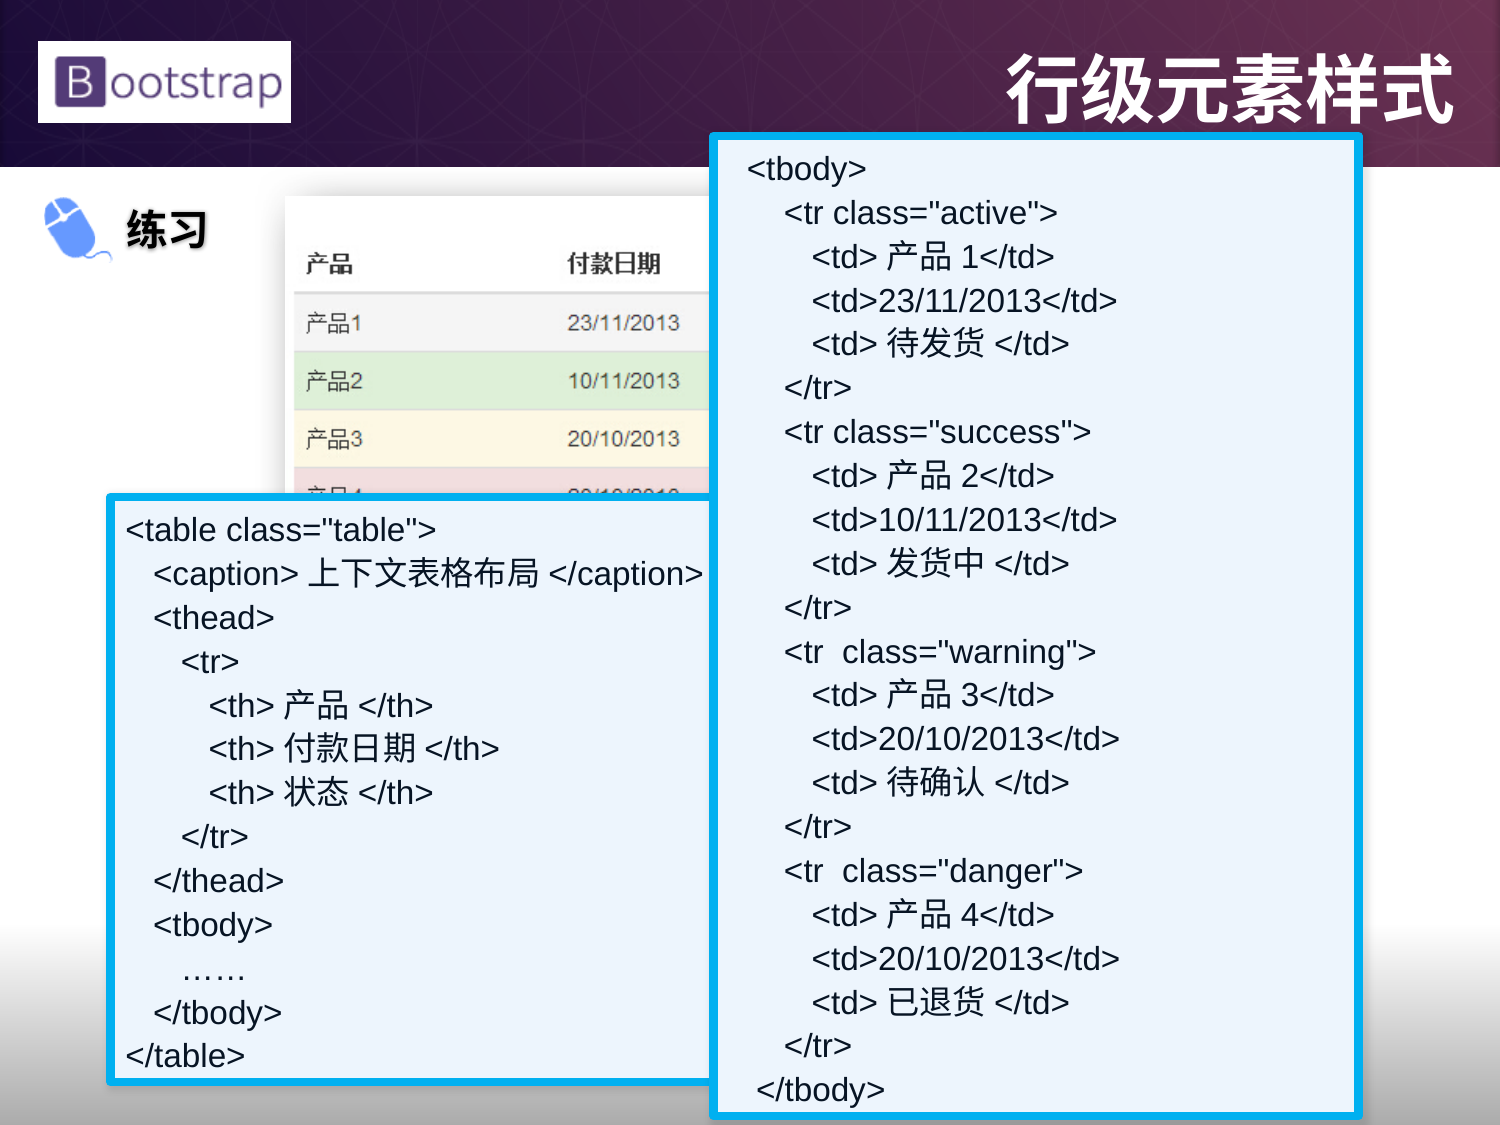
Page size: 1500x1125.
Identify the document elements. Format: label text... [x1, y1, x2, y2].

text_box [44, 195, 226, 264]
title 行级元素样式 [120, 13, 1471, 162]
text_box <table class="table"> <caption>上下文表格布局</caption> <thead> <tr> <th>产品</th> <th>付款日期</th> <th>状态</th> </tr> </thead> <tbody> …… </tbody> </table> [110, 496, 711, 1083]
picture [0, 0, 1500, 167]
text_box <tbody> <tr class="active"> <td>产品1</td> <td>23/11/2013</td> <td>待发货</td> </tr> <tr class="success"> <td>产品2</td> <td>10/11/2013</td> <td>发货中</td> </tr> <tr class="warning"> <td>产品3</td> <td>20/10/2013</td> <td>待确认</td> </tr> <tr class="danger"> <td>产品4</td> <td>20/10/2013</td> <td>已退货</td> </tr> </tbody> [713, 135, 1359, 1116]
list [284, 195, 1300, 536]
